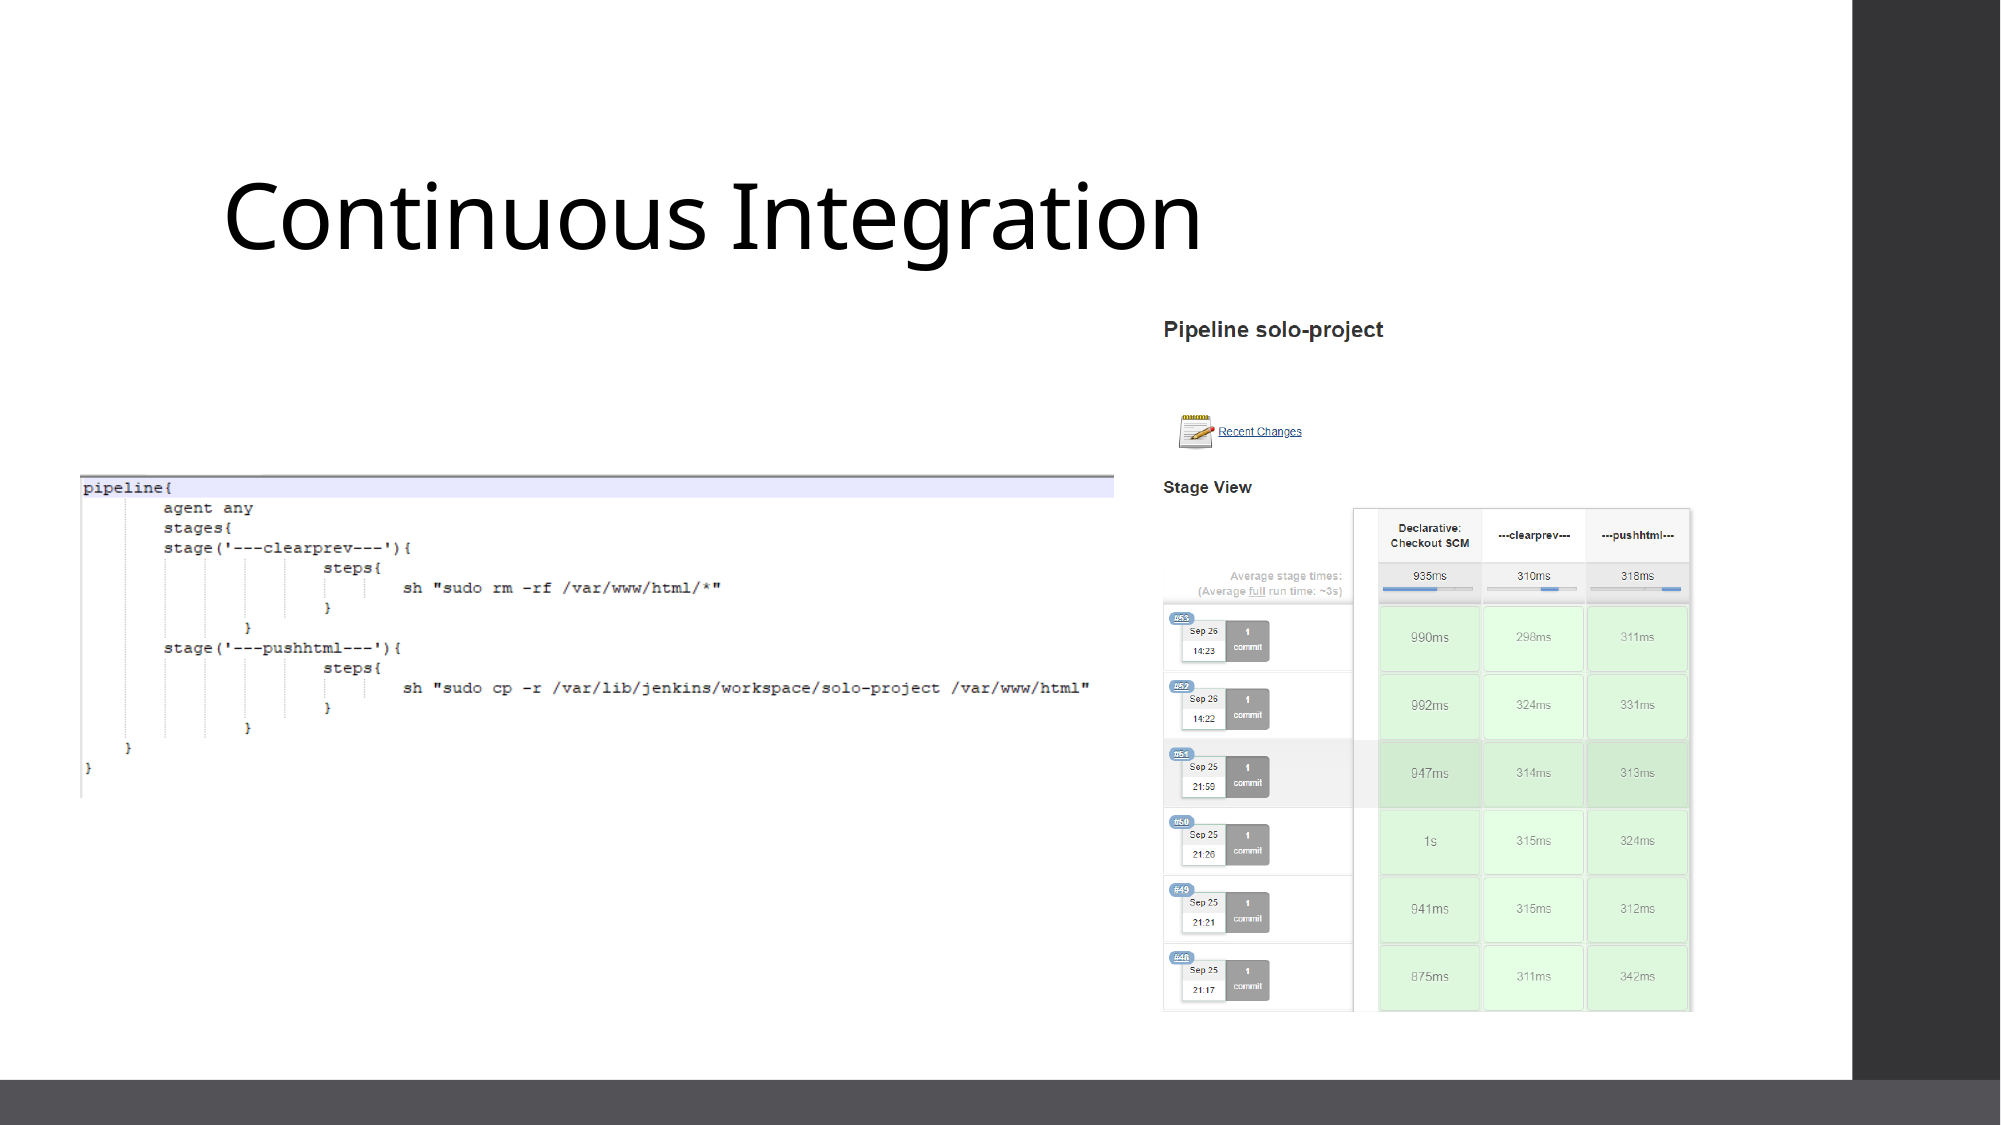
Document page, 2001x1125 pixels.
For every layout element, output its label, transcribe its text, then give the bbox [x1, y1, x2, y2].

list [1147, 297, 1745, 1012]
picture [80, 474, 1114, 798]
title Continuous Integration [206, 60, 1797, 278]
